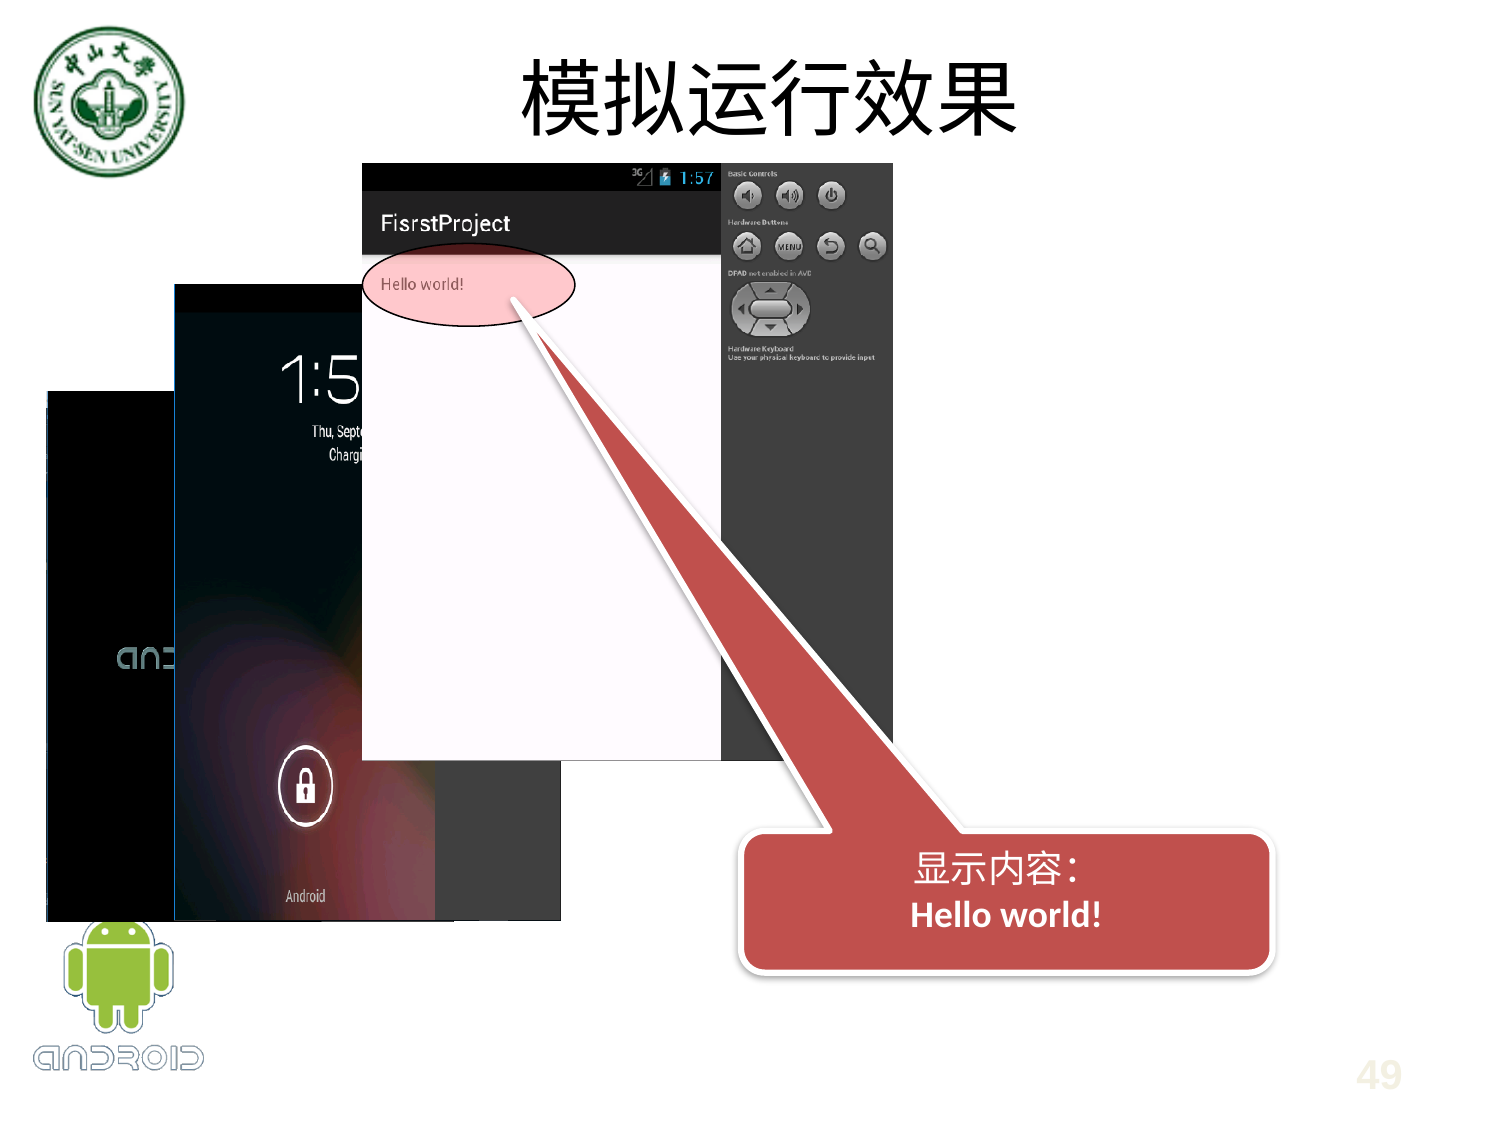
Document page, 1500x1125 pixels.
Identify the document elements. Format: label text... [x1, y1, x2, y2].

picture [32, 19, 125, 182]
picture [32, 163, 894, 1073]
text_box 显示内容： Hello world! [737, 749, 1276, 976]
title 模拟运行效果 [125, 2, 1415, 191]
slide_number 49 [1294, 1042, 1465, 1103]
